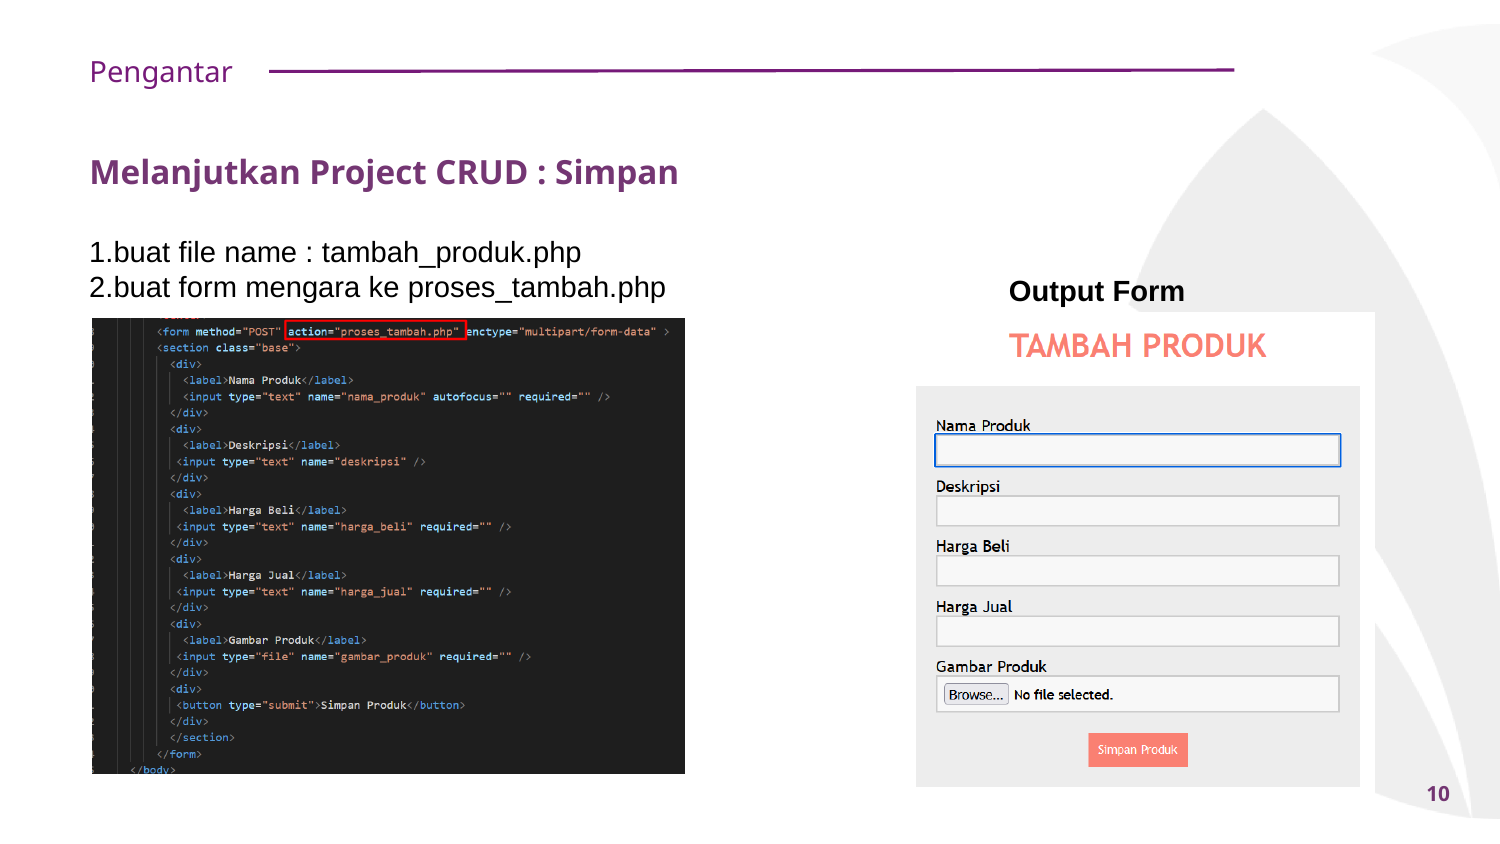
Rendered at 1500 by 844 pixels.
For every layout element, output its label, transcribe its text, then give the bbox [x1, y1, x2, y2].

text_box Pengantar [74, 23, 485, 118]
picture [895, 24, 1500, 819]
text_box 1.buat file name : tambah_produk.php 2.buat form mengara ke proses_tambah.php [74, 225, 825, 311]
picture [92, 317, 686, 774]
text_box Melanjutkan Project CRUD : Simpan [74, 122, 1105, 214]
text_box Output Form [994, 265, 1105, 310]
